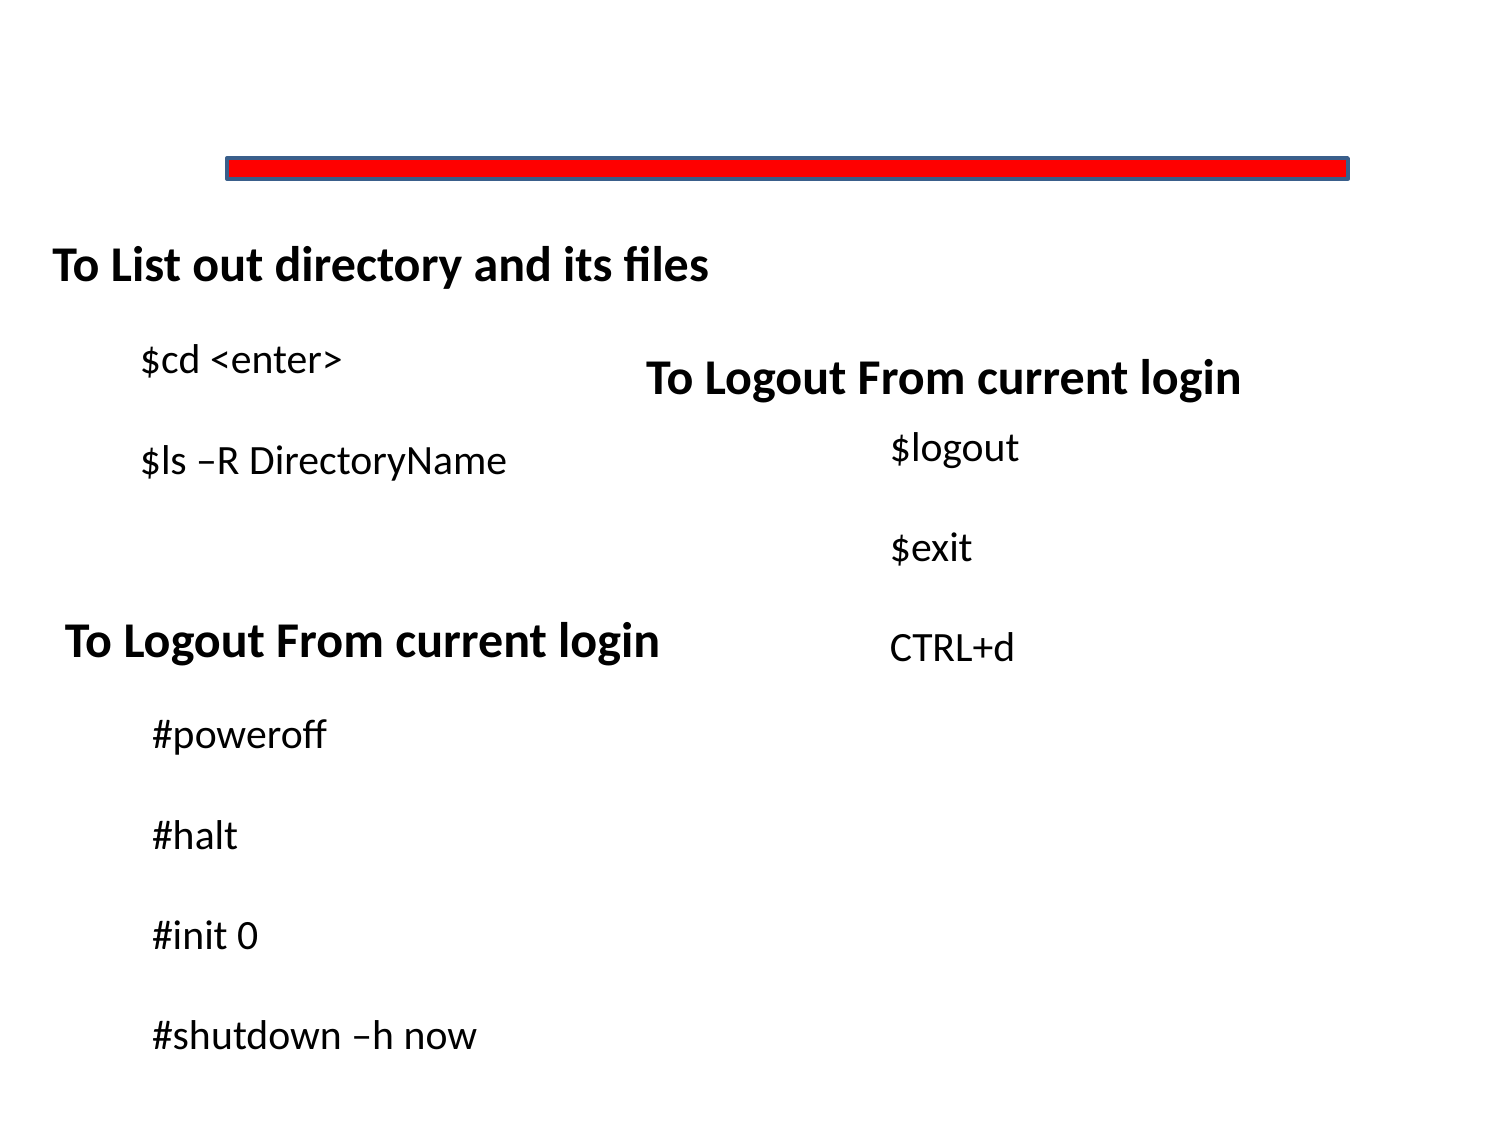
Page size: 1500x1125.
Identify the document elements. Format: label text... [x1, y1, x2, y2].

text_box To Logout From current login [631, 337, 1500, 413]
text_box $cd <enter> $ls –R DirectoryName [125, 324, 1500, 490]
text_box #poweroff #halt #init 0 #shutdown –h now [137, 699, 738, 1065]
text_box To Logout From current login [50, 599, 850, 675]
text_box To List out directory and its files [37, 224, 850, 299]
text_box $logout $exit CTRL+d [874, 412, 1475, 678]
text_box [225, 156, 1350, 181]
